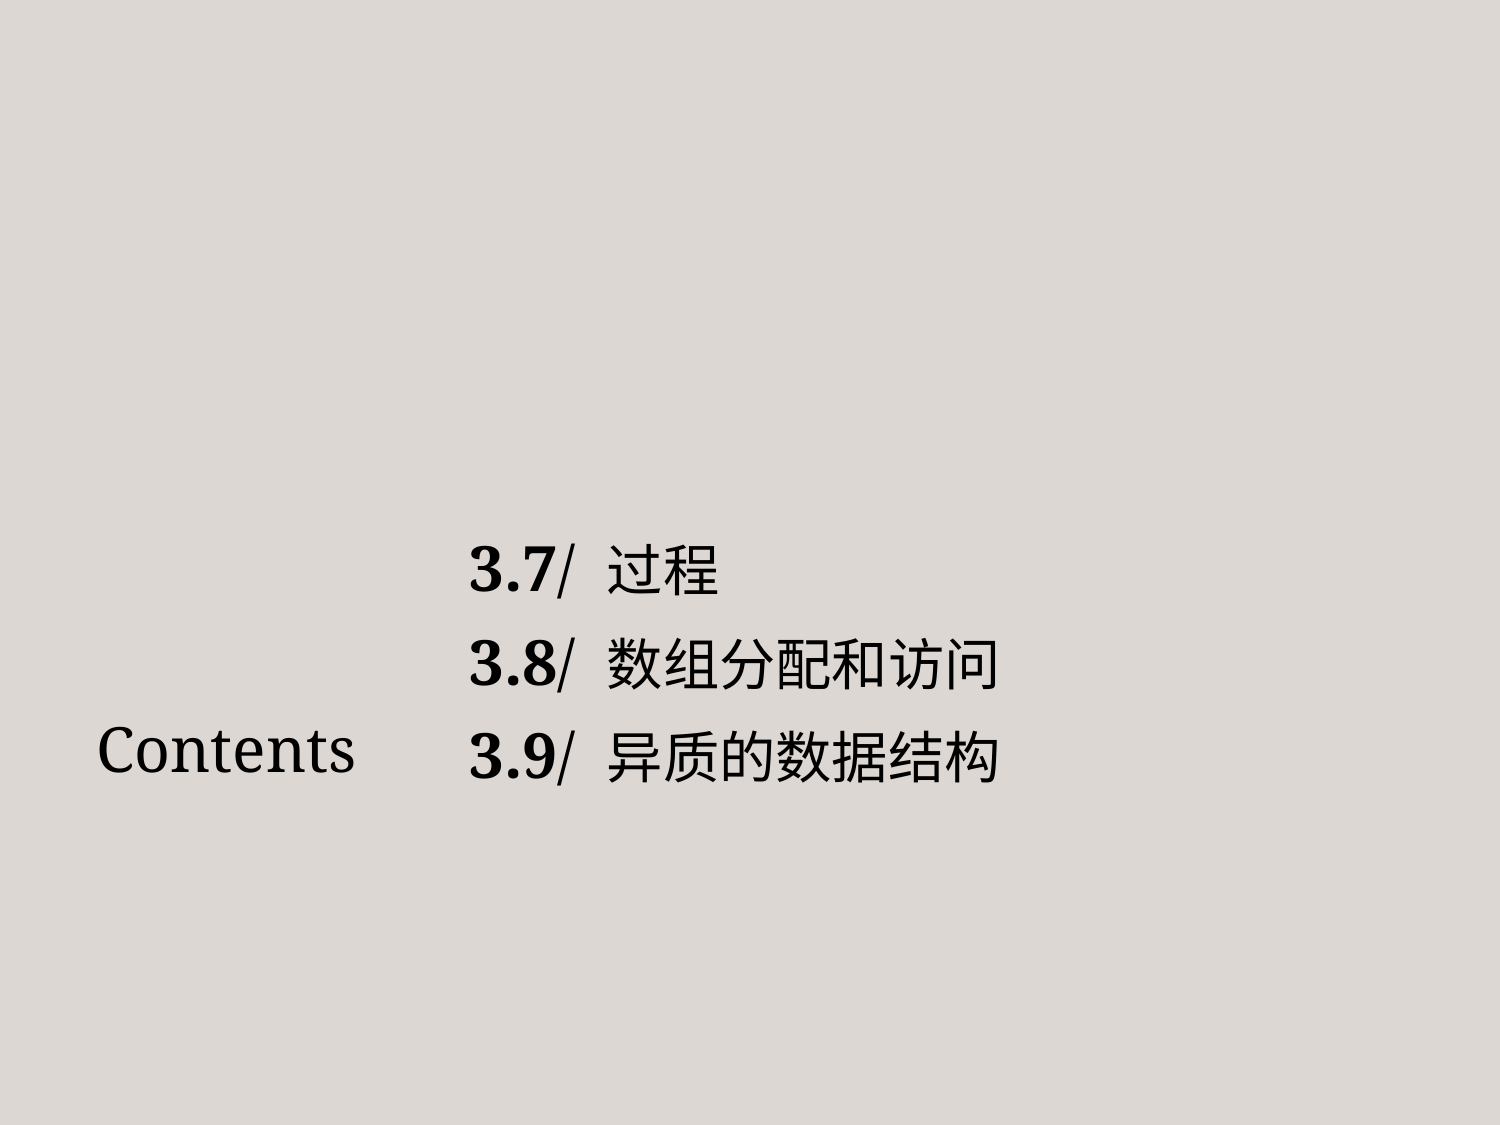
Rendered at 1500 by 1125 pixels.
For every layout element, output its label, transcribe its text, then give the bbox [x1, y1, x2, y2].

text_box 3.7/ 过程 3.8/ 数组分配和访问 3.9/ 异质的数据结构 [454, 502, 1016, 799]
text_box Contents [81, 702, 372, 793]
